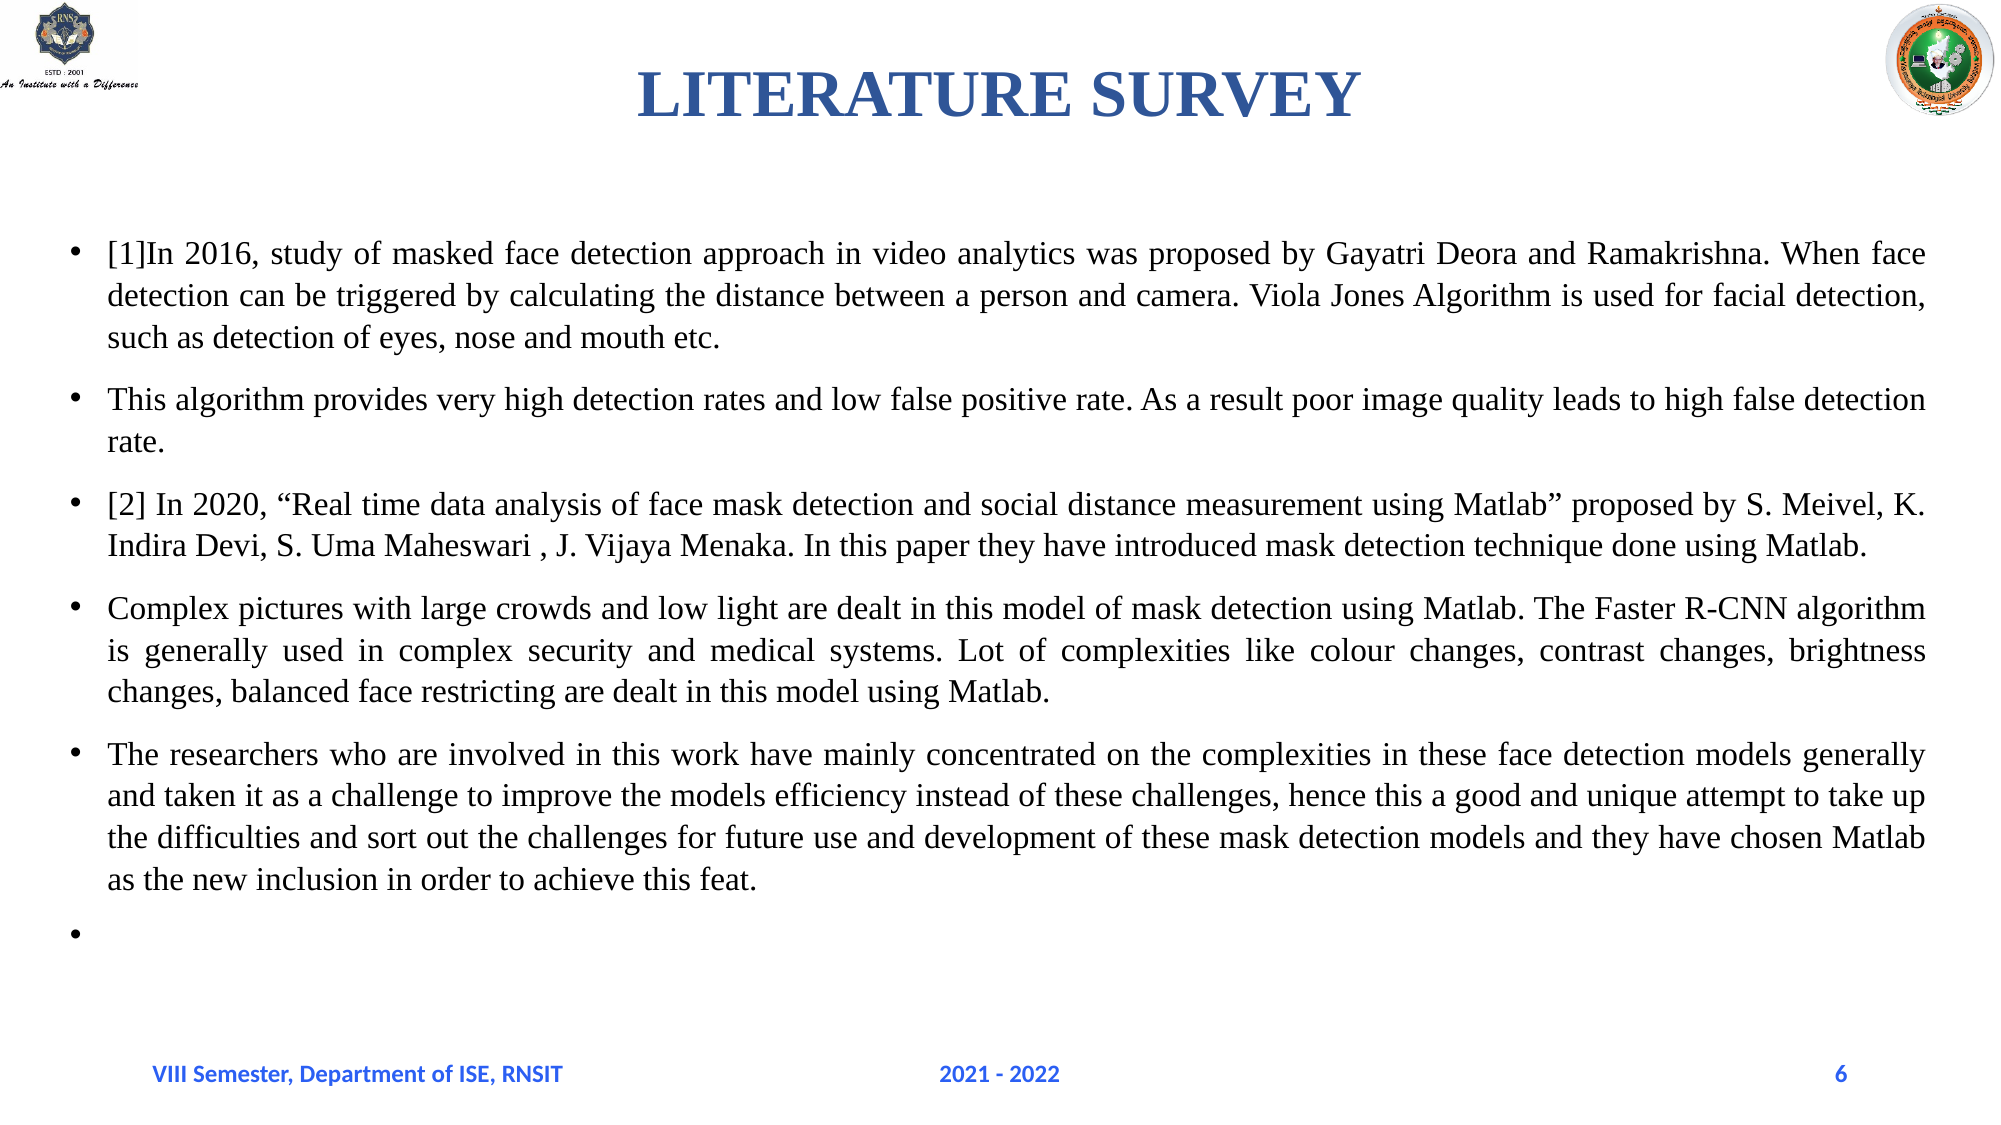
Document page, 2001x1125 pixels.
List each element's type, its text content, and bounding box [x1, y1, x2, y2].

slide_number 6 [1412, 1042, 1863, 1103]
list [1]In 2016, study of masked face detection approach in video analytics was proposed by Gayatri Deora and Ramakrishna. When face detection can be triggered by calculating the distance between a person and camera. Viola Jones Algorithm is used for facial detection, such as detection of eyes, nose and mouth etc. This algorithm provides very high detection rates and low false positive rate. As a result poor image quality leads to high false detection rate. [2] In 2020, “Real time data analysis of face mask detection and social distance measurement using Matlab” proposed by S. Meivel, K. Indira Devi, S. Uma Maheswari , J. Vijaya Menaka. In this paper they have introduced mask detection technique done using Matlab. Complex pictures with large crowds and low light are dealt in this model of mask detection using Matlab. The Faster R-CNN algorithm is generally used in complex security and medical systems. Lot of complexities like colour changes, contrast changes, brightness changes, balanced face restricting are dealt in this model using Matlab. The researchers who are involved in this work have mainly concentrated on the complexities in these face detection models generally and taken it as a challenge to improve the models efficiency instead of these challenges, hence this a good and unique attempt to take up the difficulties and sort out the challenges for future use and development of these mask detection models and they have chosen Matlab as the new inclusion in order to achieve this feat. [55, 196, 1945, 1024]
picture [1882, 2, 1997, 117]
slide_number VIII Semester, Department of ISE, RNSIT [137, 1042, 662, 1103]
footer 2021 - 2022 [662, 1042, 1338, 1103]
text_box LITERATURE SURVEY [324, 24, 1675, 138]
picture [0, 0, 138, 90]
